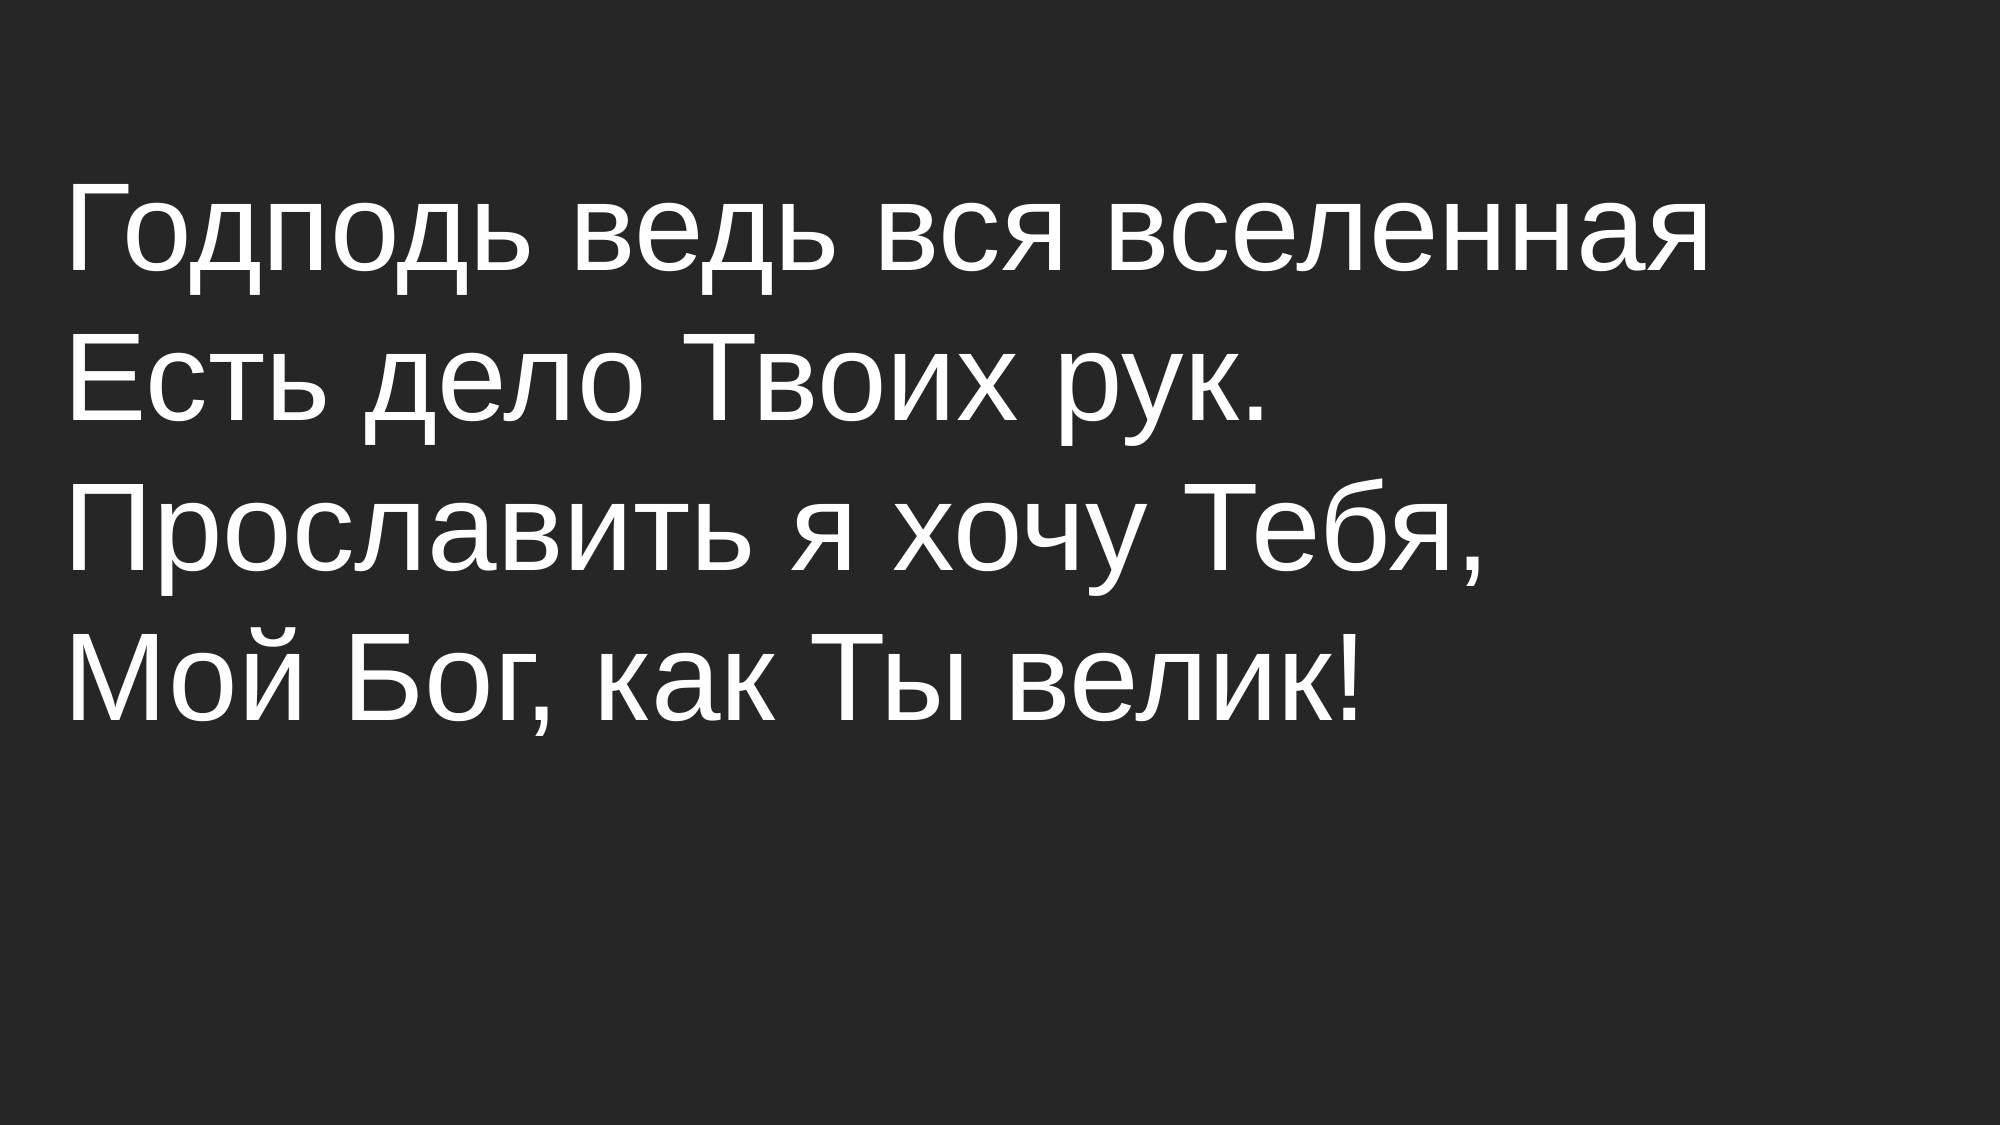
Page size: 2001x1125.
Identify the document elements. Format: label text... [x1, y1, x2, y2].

title Годподь ведь вся вселенная Есть дело Твоих рук. Прославить я хочу Тебя, Мой Бог, как Ты велик! [48, 137, 2000, 1125]
